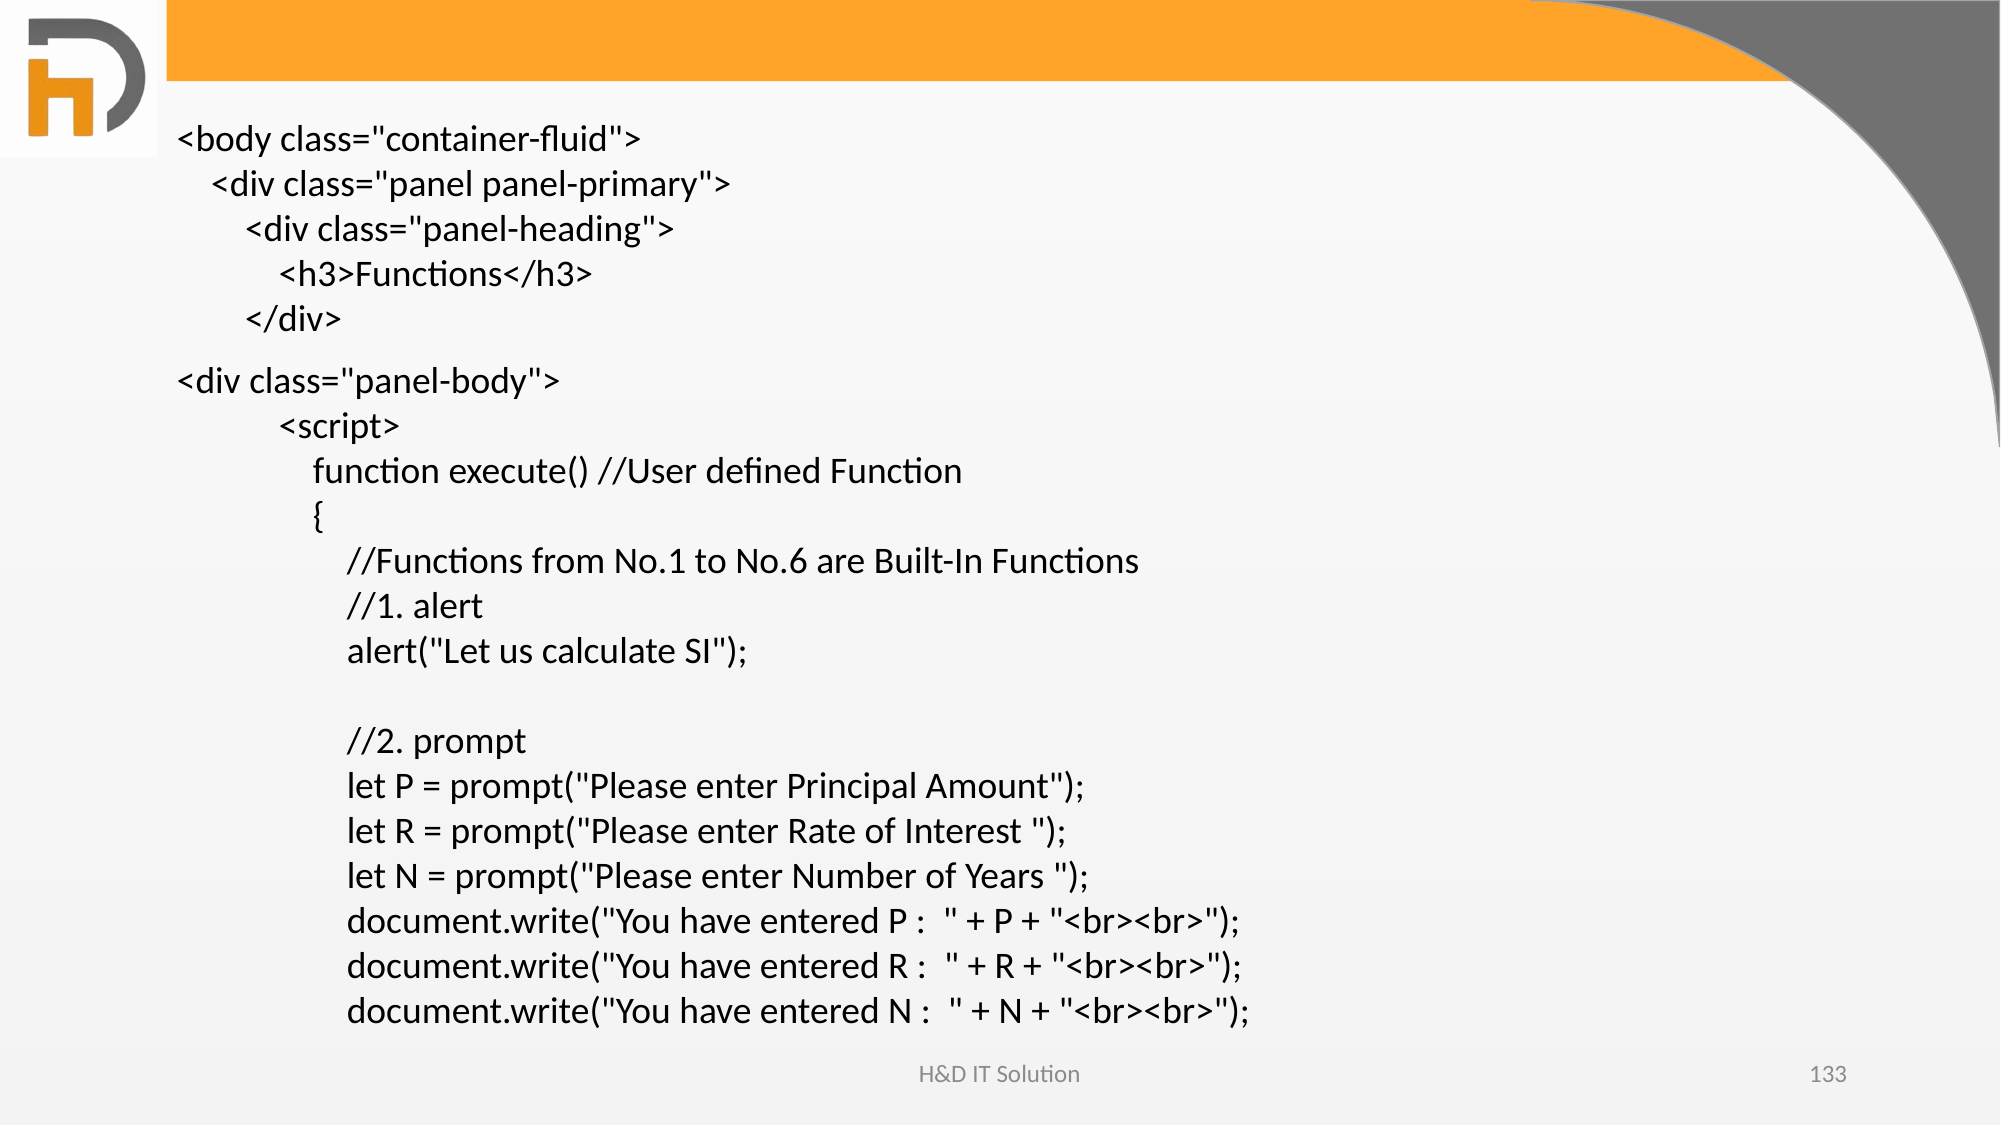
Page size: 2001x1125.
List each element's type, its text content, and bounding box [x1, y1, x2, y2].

picture [0, 0, 157, 157]
text_box <body class="container-fluid"> <div class="panel panel-primary"> <div class="panel-heading"> <h3>Functions</h3> </div> [162, 106, 1497, 346]
text_box <div class="panel-body"> <script> function execute() //User defined Function { //Functions from No.1 to No.6 are Built-In Functions //1. alert alert("Let us calculate SI"); //2. prompt let P = prompt("Please enter Principal Amount"); let R = prompt("Please enter Rate of Interest "); let N = prompt("Please enter Number of Years "); document.write("You have entered P : " + P + "<br><br>"); document.write("You have entered R : " + R + "<br><br>"); document.write("You have entered N : " + N + "<br><br>"); [162, 348, 2000, 1125]
